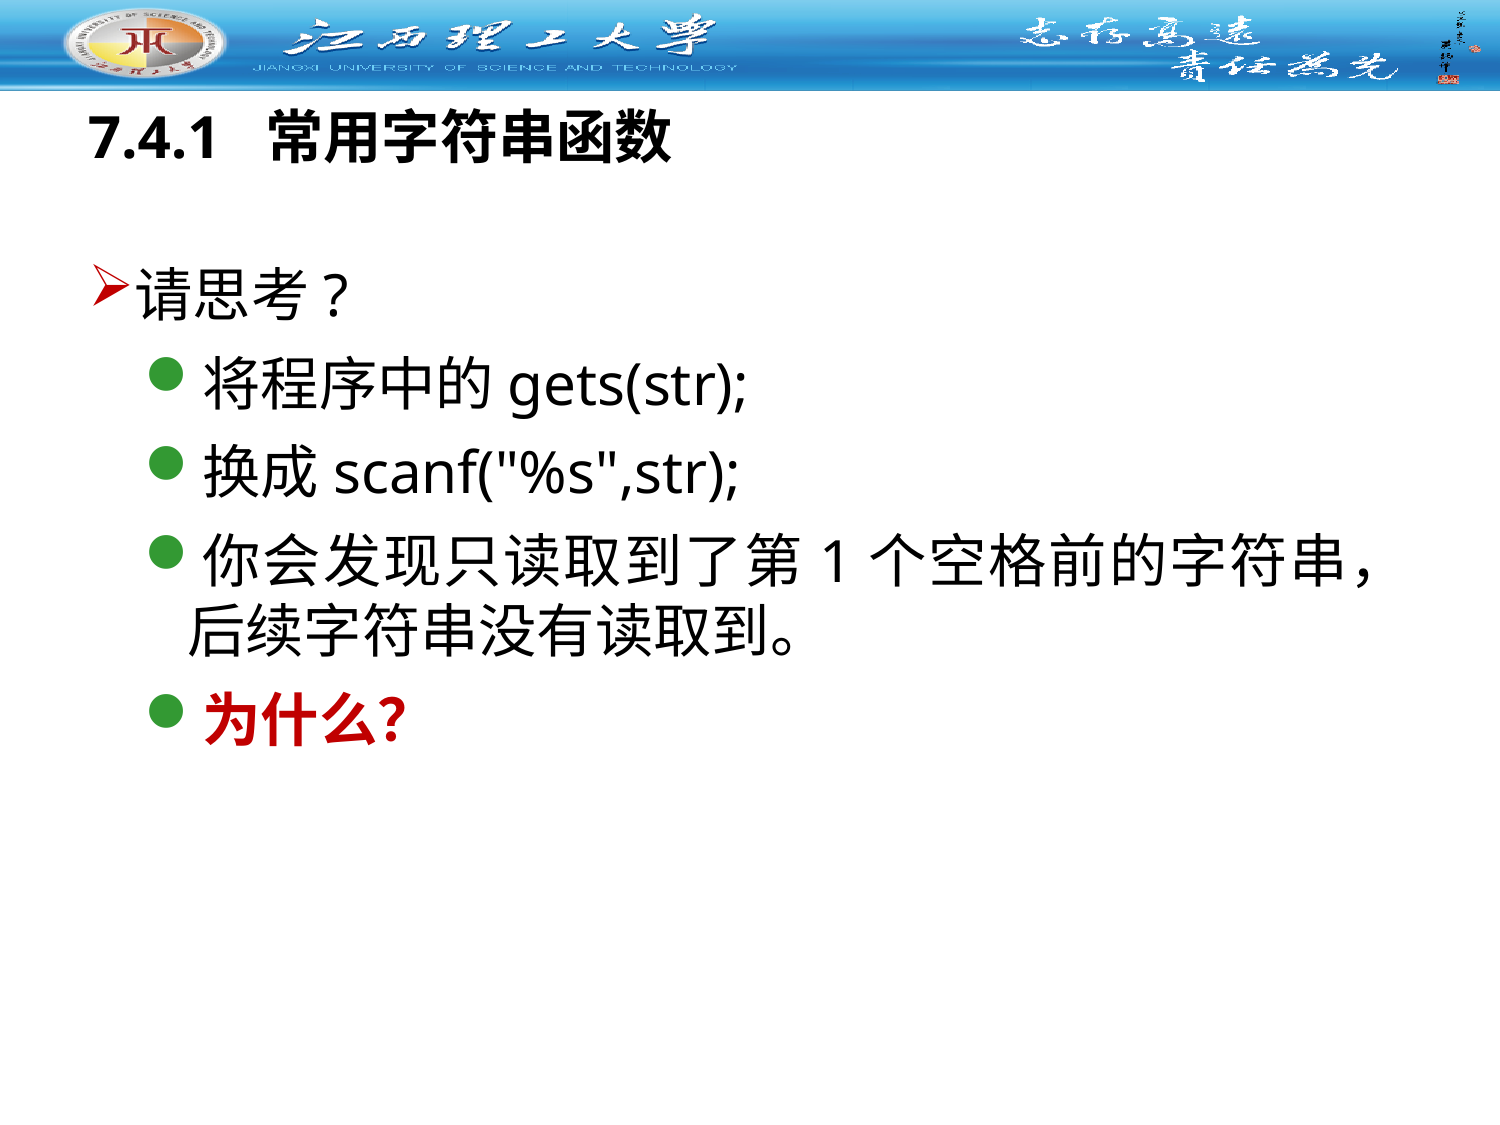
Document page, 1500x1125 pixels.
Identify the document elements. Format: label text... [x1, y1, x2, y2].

picture [0, 0, 1500, 91]
title 7.4.1 常用字符串函数 [73, 92, 1424, 186]
list 请思考? 将程序中的gets(str); 换成scanf("%s",str); 你会发现只读取到了第1个空格前的字符串，后续字符串没有读取到。 为什么？ [73, 250, 1424, 975]
